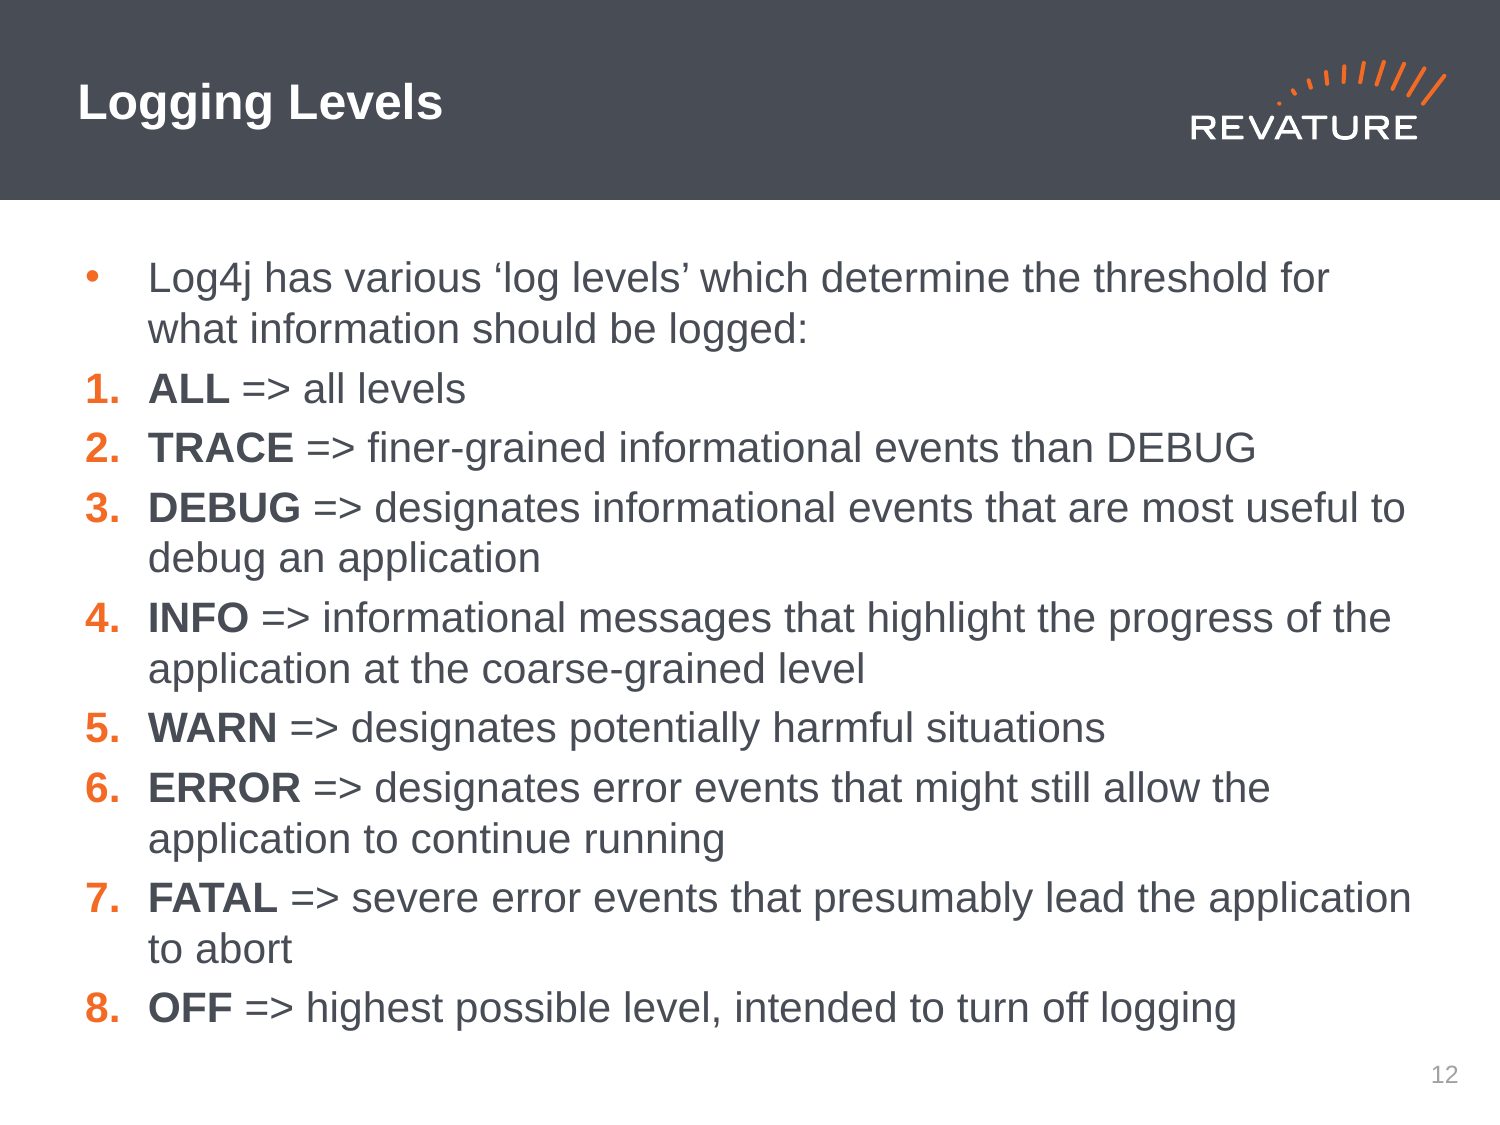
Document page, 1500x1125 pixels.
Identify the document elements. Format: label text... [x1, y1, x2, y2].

slide_number 11 [1332, 1043, 1474, 1104]
list Log4j has various ‘log levels’ which determine the threshold for what information should be logged: ALL => all levels TRACE => finer-grained informational events than DEBUG DEBUG => designates informational events that are most useful to debug an application INFO => informational messages that highlight the progress of the application at the coarse-grained level WARN => designates potentially harmful situations ERROR => designates error events that might still allow the application to continue running FATAL => severe error events that presumably lead the application to abort OFF => highest possible level, intended to turn off logging [62, 243, 1438, 1044]
title Logging Levels [62, 0, 1084, 200]
